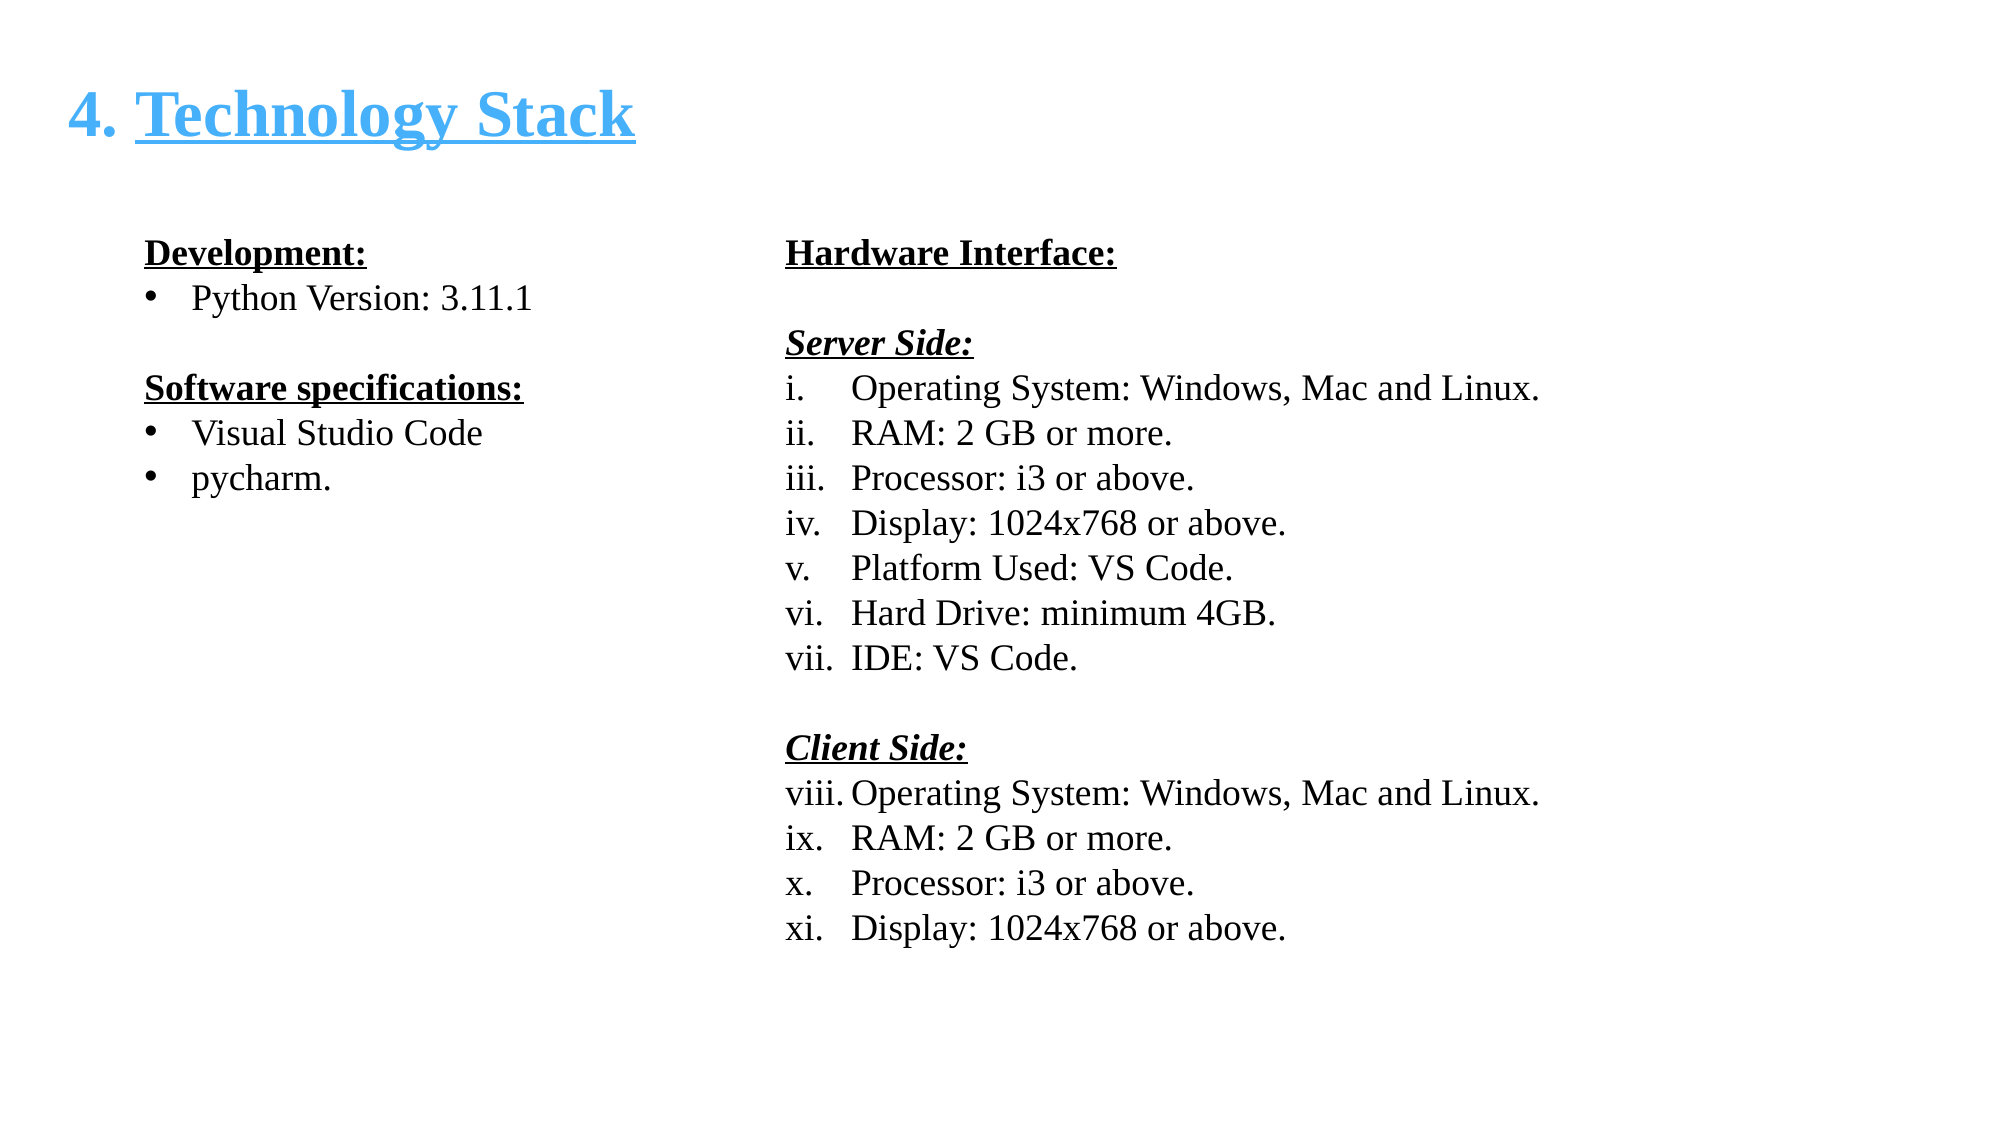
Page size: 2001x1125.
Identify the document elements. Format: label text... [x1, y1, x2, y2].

text_box Hardware Interface: Server Side: Operating System: Windows, Mac and Linux. RAM: 2 GB or more. Processor: i3 or above. Display: 1024x768 or above. Platform Used: VS Code. Hard Drive: minimum 4GB. IDE: VS Code. Client Side: Operating System: Windows, Mac and Linux. RAM: 2 GB or more. Processor: i3 or above. Display: 1024x768 or above. [770, 220, 1580, 956]
text_box 4. Technology Stack [53, 62, 1289, 157]
text_box Development: Python Version: 3.11.1 Software specifications: Visual Studio Code pycharm. [129, 220, 602, 551]
